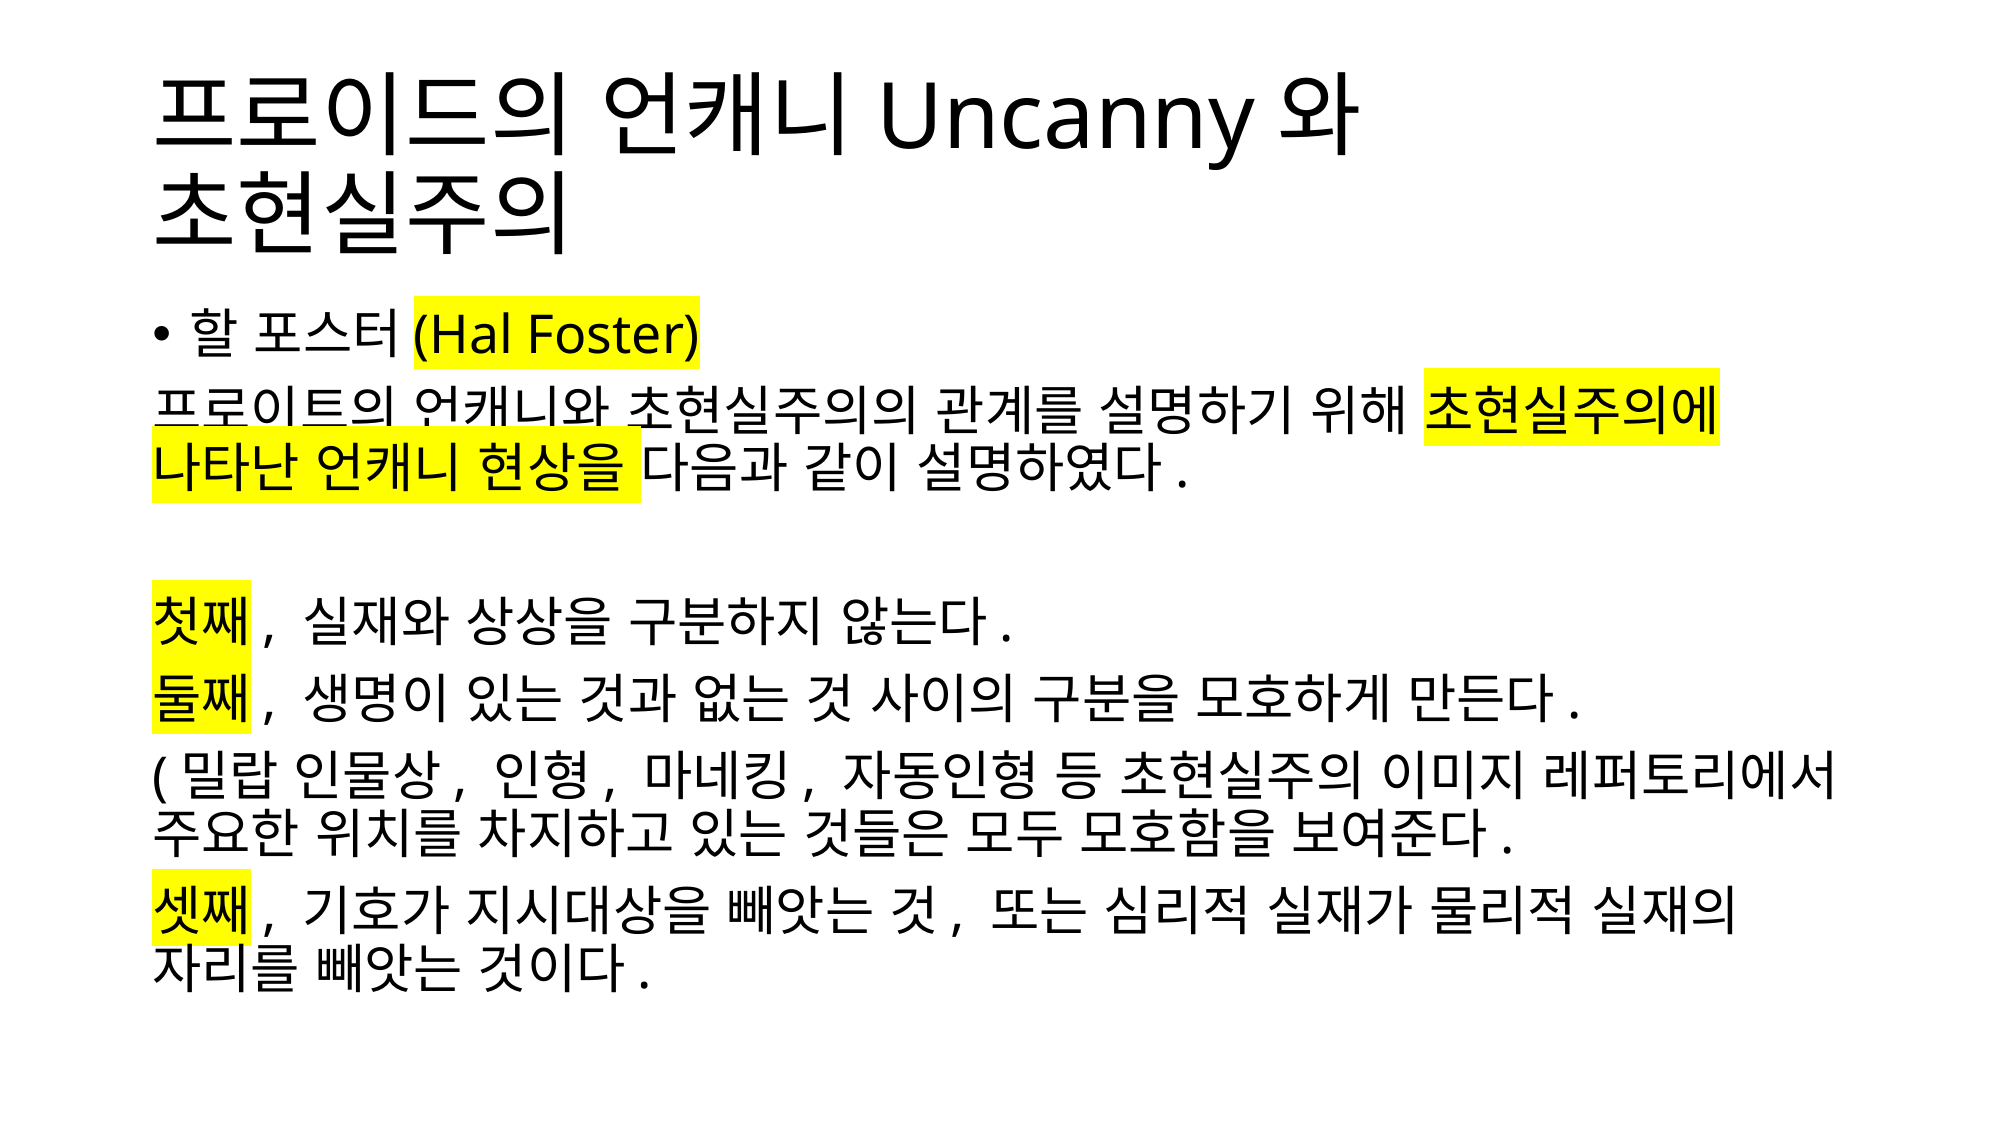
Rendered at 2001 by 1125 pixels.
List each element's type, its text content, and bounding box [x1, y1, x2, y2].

list 할 포스터(Hal Foster) 프로이트의 언캐니와 초현실주의의 관계를 설명하기 위해 초현실주의에 나타난 언캐니 현상을 다음과 같이 설명하였다. 첫째, 실재와 상상을 구분하지 않는다. 둘째, 생명이 있는 것과 없는 것 사이의 구분을 모호하게 만든다. (밀랍 인물상, 인형, 마네킹, 자동인형 등 초현실주의 이미지 레퍼토리에서 주요한 위치를 차지하고 있는 것들은 모두 모호함을 보여준다. 셋째, 기호가 지시대상을 빼앗는 것, 또는 심리적 실재가 물리적 실재의 자리를 빼앗는 것이다. [137, 299, 1863, 1014]
title 프로이드의 언캐니Uncanny와 초현실주의 [137, 59, 1863, 278]
